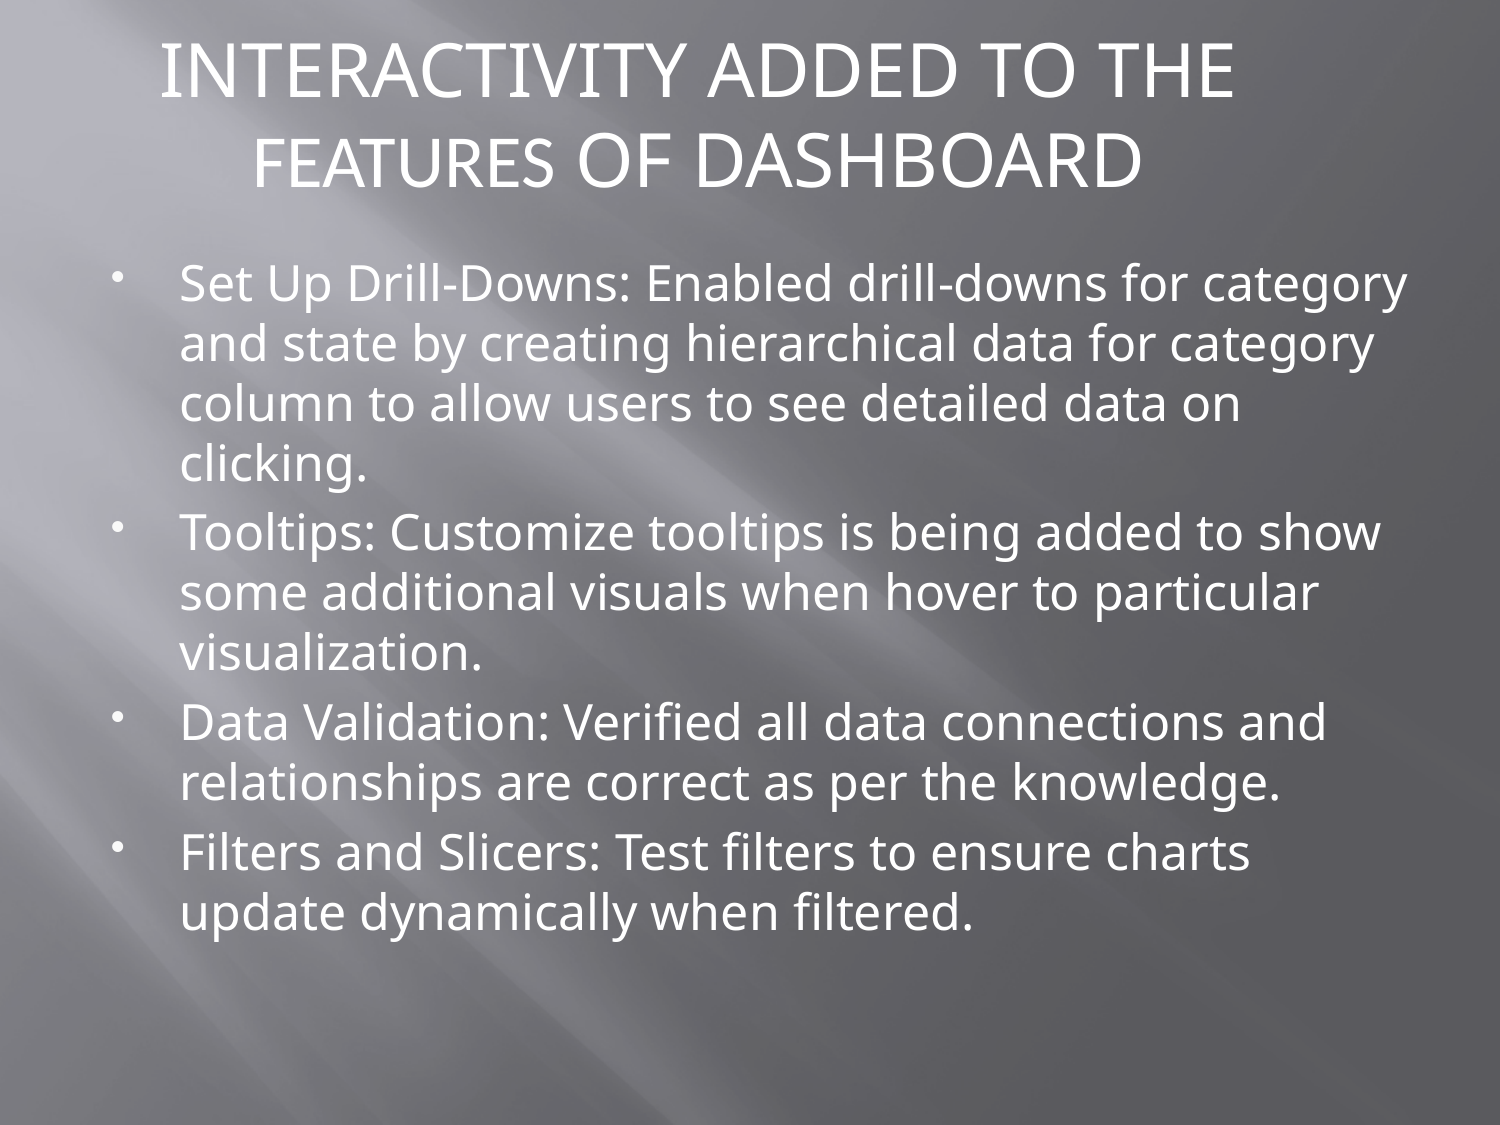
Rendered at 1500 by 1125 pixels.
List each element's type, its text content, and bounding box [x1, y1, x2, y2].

list Set Up Drill-Downs: Enabled drill-downs for category and state by creating hierarchical data for category column to allow users to see detailed data on clicking. Tooltips: Customize tooltips is being added to show some additional visuals when hover to particular visualization. Data Validation: Verified all data connections and relationships are correct as per the knowledge. Filters and Slicers: Test filters to ensure charts update dynamically when filtered. [75, 243, 1425, 1005]
text_box INTERACTIVITY ADDED TO THE FEATURES OF DASHBOARD [112, 14, 1306, 210]
